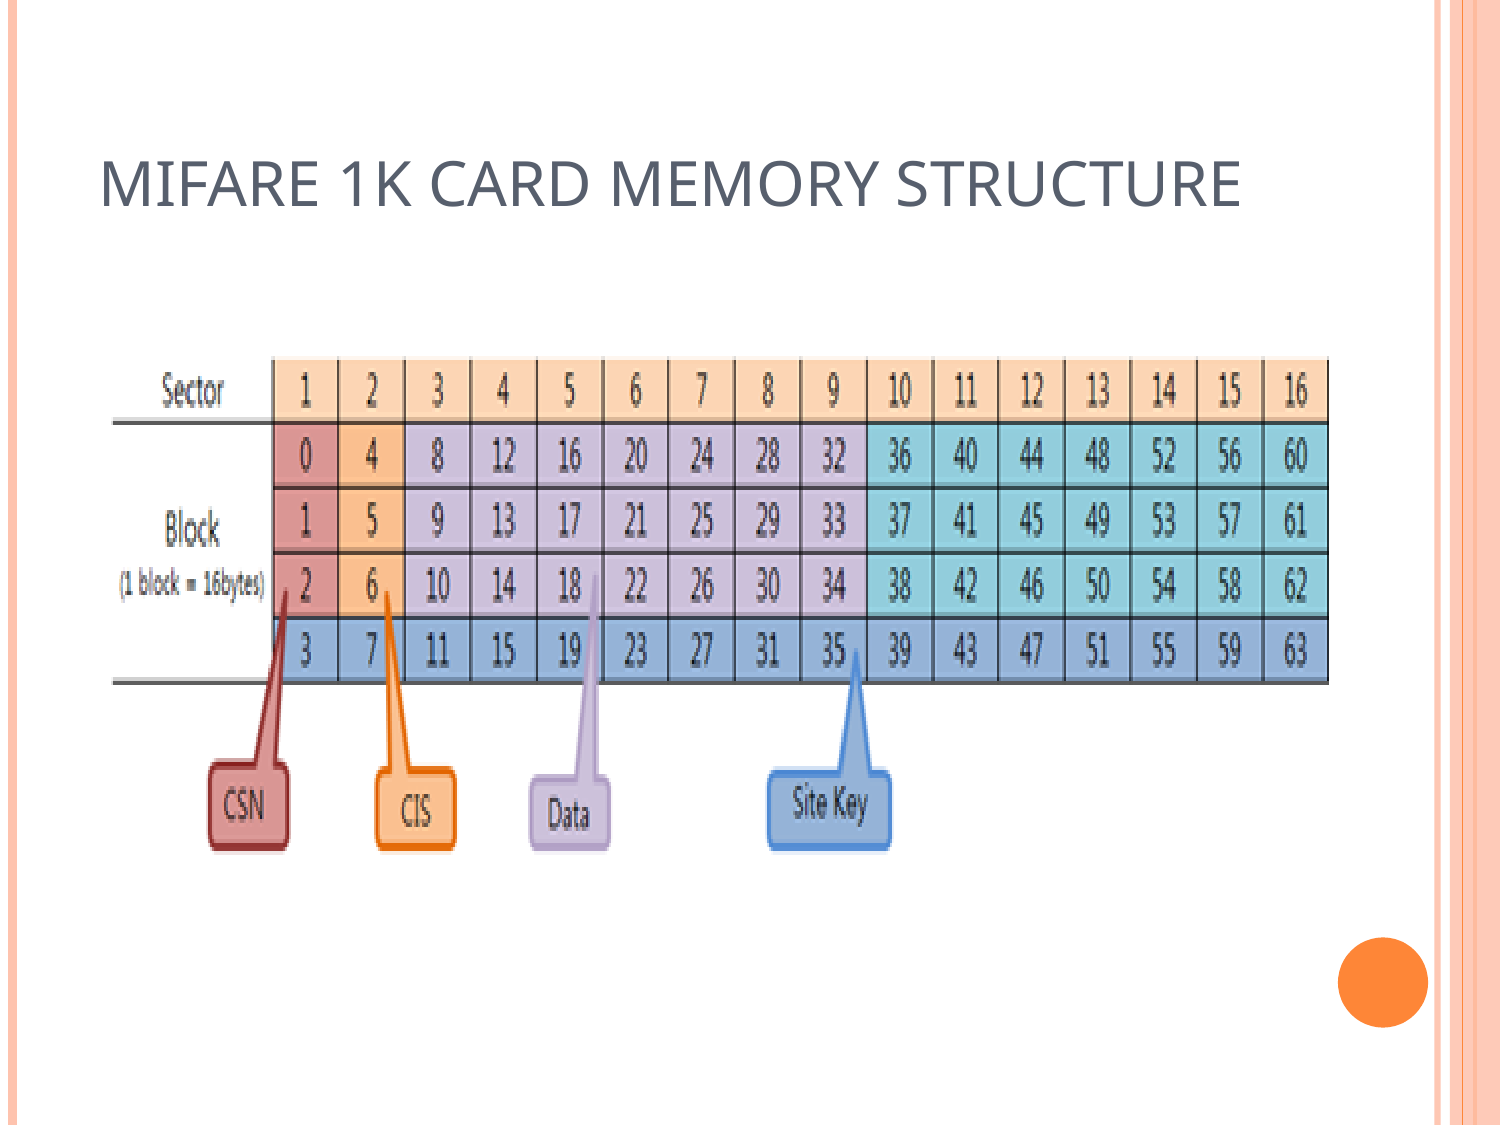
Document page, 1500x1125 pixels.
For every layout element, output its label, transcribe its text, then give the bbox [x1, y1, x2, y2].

picture [107, 347, 1334, 872]
title MIFARE 1K CARD MEMORY STRUCTURE [74, 44, 1301, 234]
